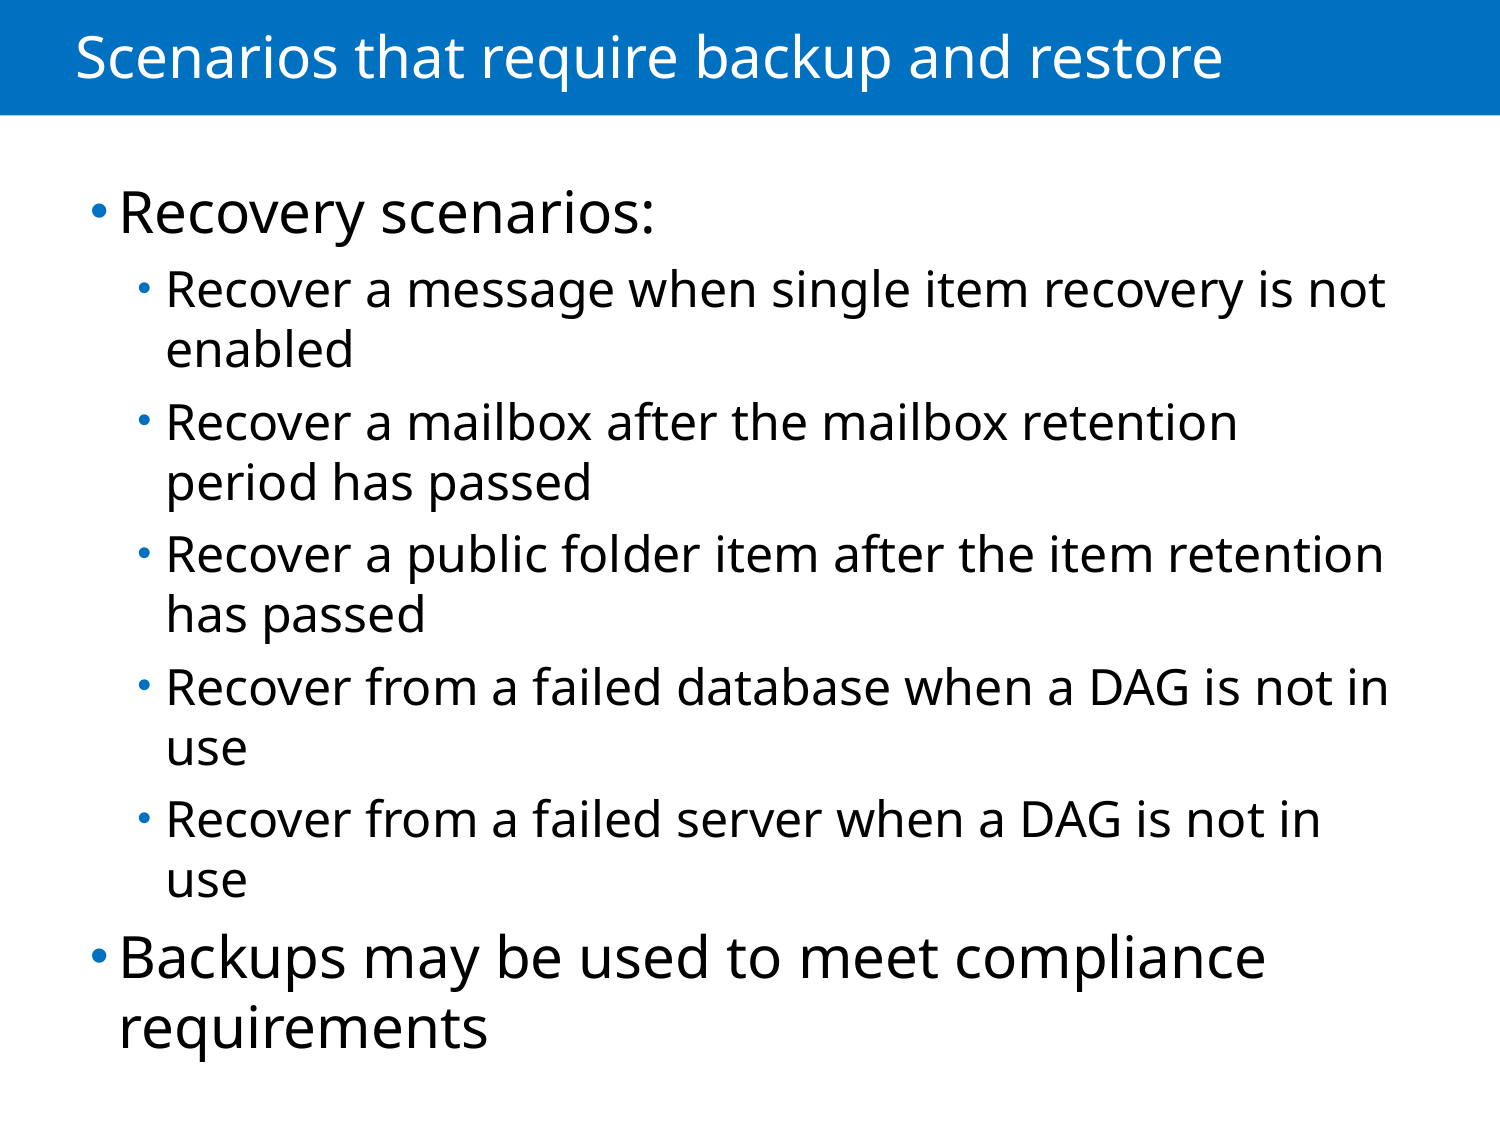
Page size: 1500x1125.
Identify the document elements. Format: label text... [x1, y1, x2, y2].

title Scenarios that require backup and restore [75, 0, 1351, 122]
text_box Recovery scenarios: Recover a message when single item recovery is not enabled Recover a mailbox after the mailbox retention period has passed Recover a public folder item after the item retention has passed Recover from a failed database when a DAG is not in use Recover from a failed server when a DAG is not in use Backups may be used to meet compliance requirements [75, 167, 1408, 1012]
